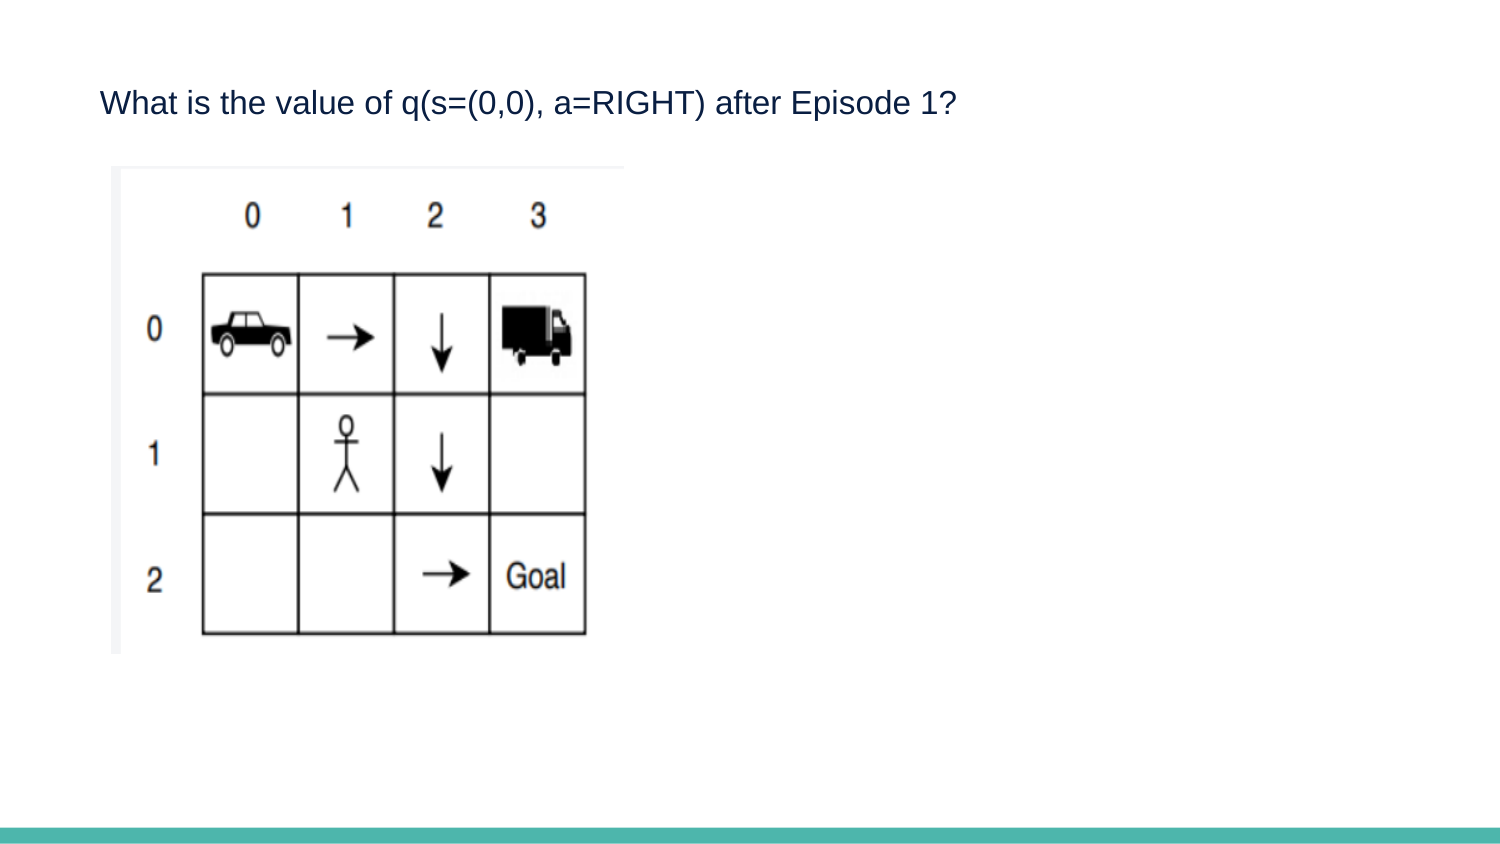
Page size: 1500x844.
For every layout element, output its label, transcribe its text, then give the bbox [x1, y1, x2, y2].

picture [110, 165, 624, 654]
list What is the value of q(s=(0,0), a=RIGHT) after Episode 1? [85, 63, 1483, 780]
